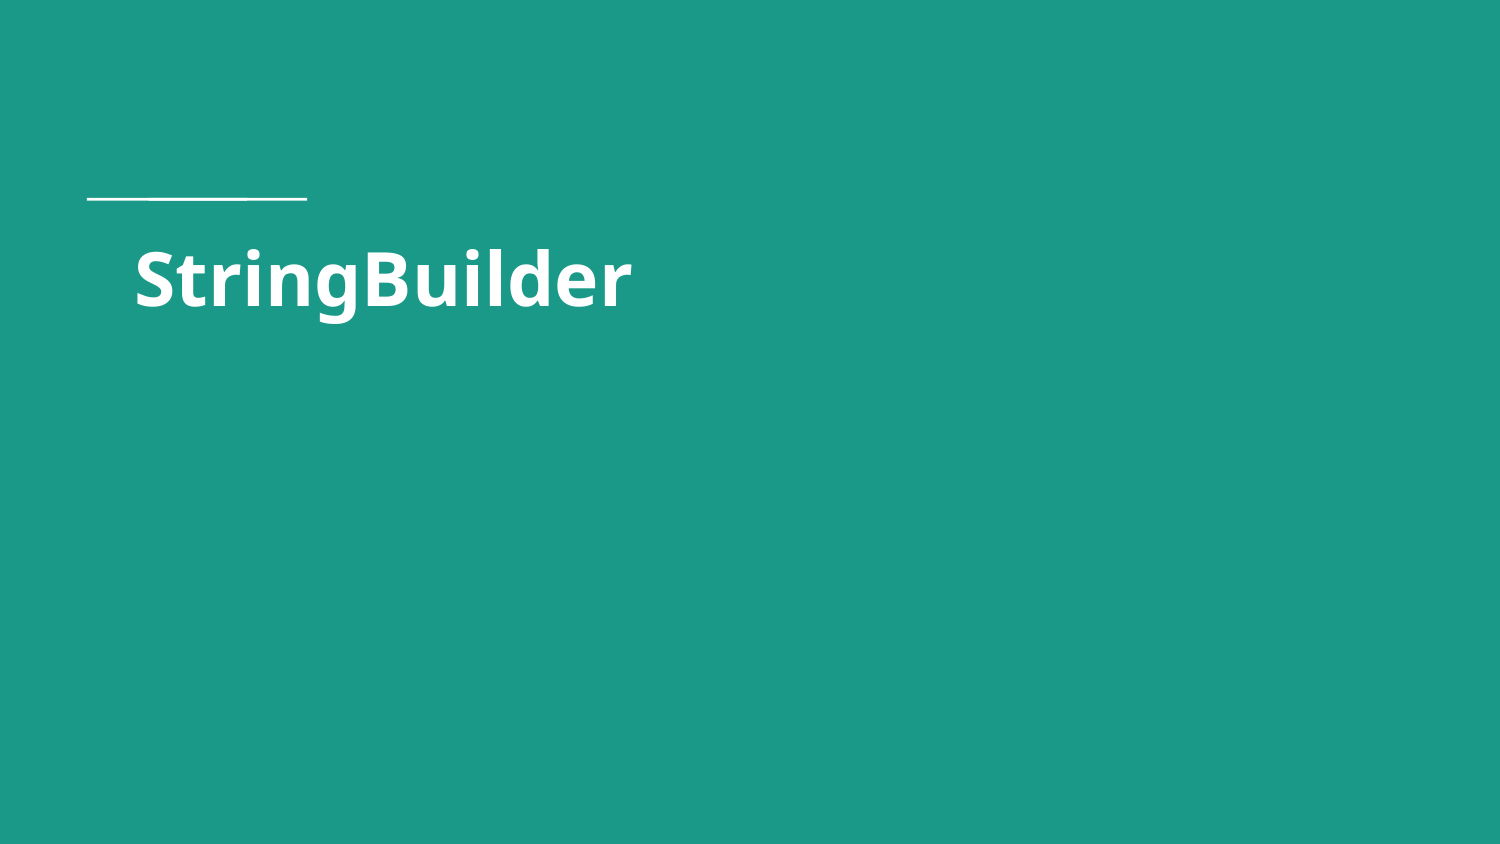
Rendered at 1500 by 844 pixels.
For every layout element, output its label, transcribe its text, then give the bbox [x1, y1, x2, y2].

title StringBuilder [119, 216, 1381, 640]
